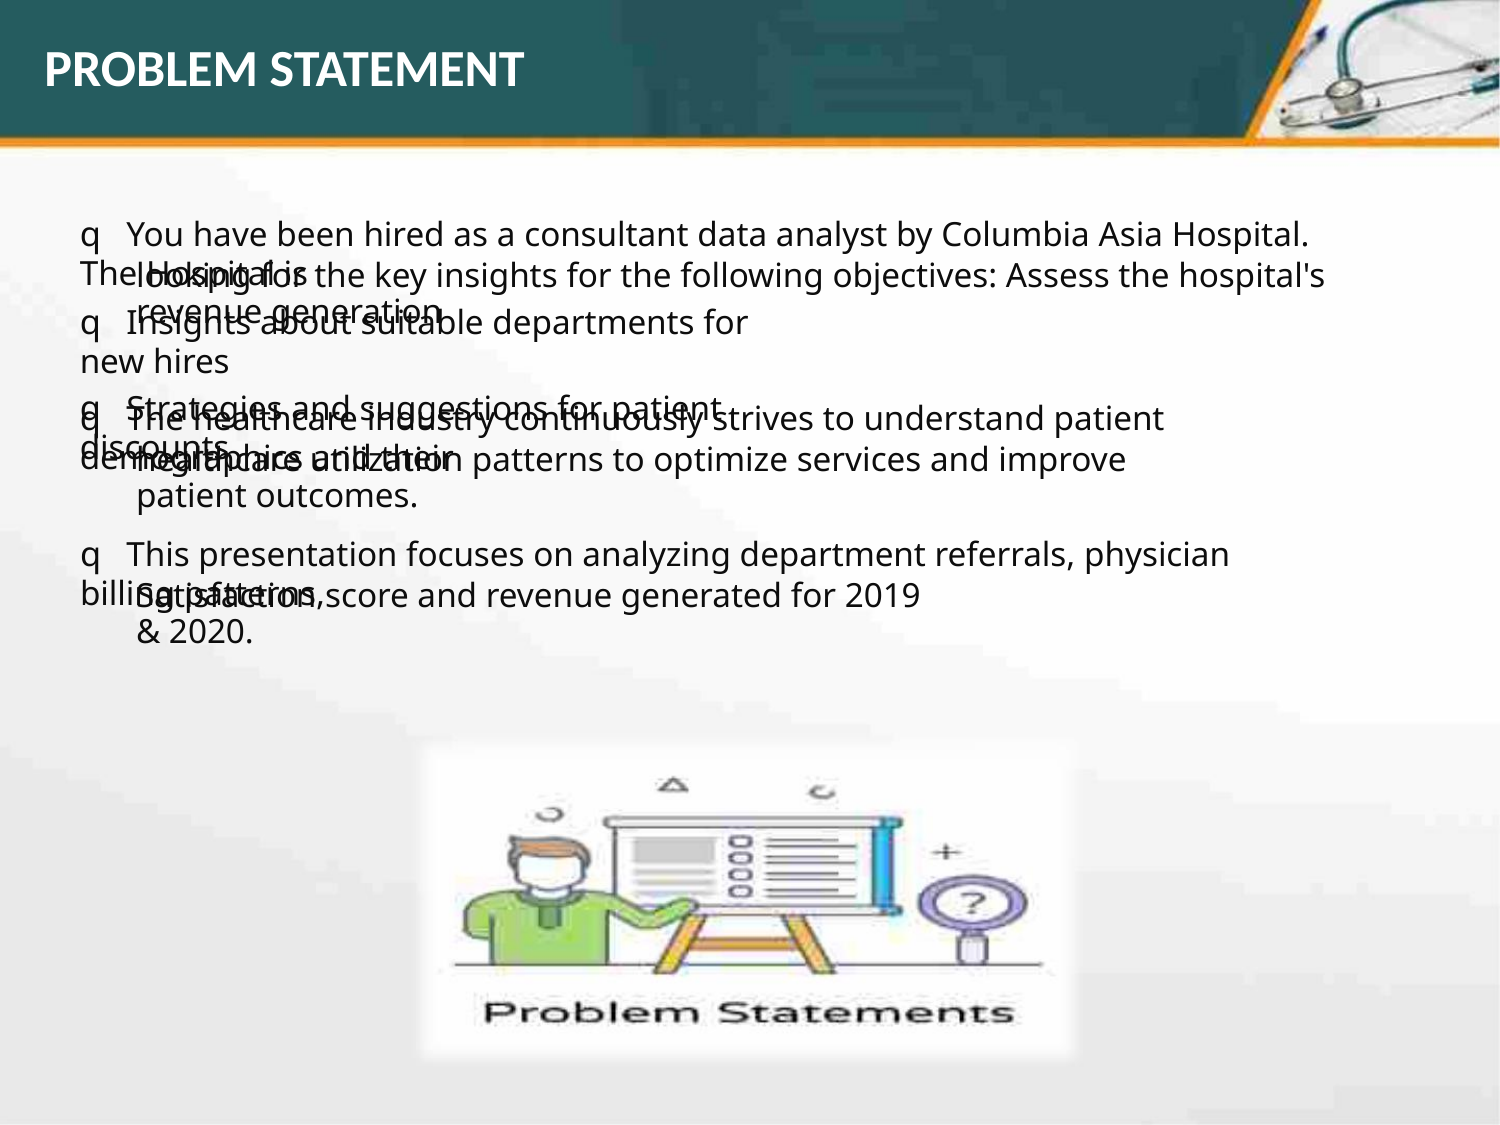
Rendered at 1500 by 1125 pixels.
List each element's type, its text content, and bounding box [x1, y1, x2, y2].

text_box q The healthcare industry continuously strives to understand patient demographics and their [79, 399, 1346, 476]
text_box PROBLEM STATEMENT [44, 44, 560, 97]
text_box [0, 0, 1500, 1125]
text_box q Insights about suitable departments for new hires q Strategies and suggestions for patient discounts [79, 303, 809, 399]
text_box Satisfaction score and revenue generated for 2019 & 2020. [136, 577, 930, 651]
text_box healthcare utilization patterns to optimize services and improve patient outcomes. [136, 441, 1238, 515]
text_box looking for the key insights for the following objectives: Assess the hospital's revenue generation [136, 257, 1412, 330]
text_box q This presentation focuses on analyzing department referrals, physician billing patterns, [79, 535, 1296, 612]
text_box q You have been hired as a consultant data analyst by Columbia Asia Hospital. The Hospital is [79, 215, 1360, 292]
